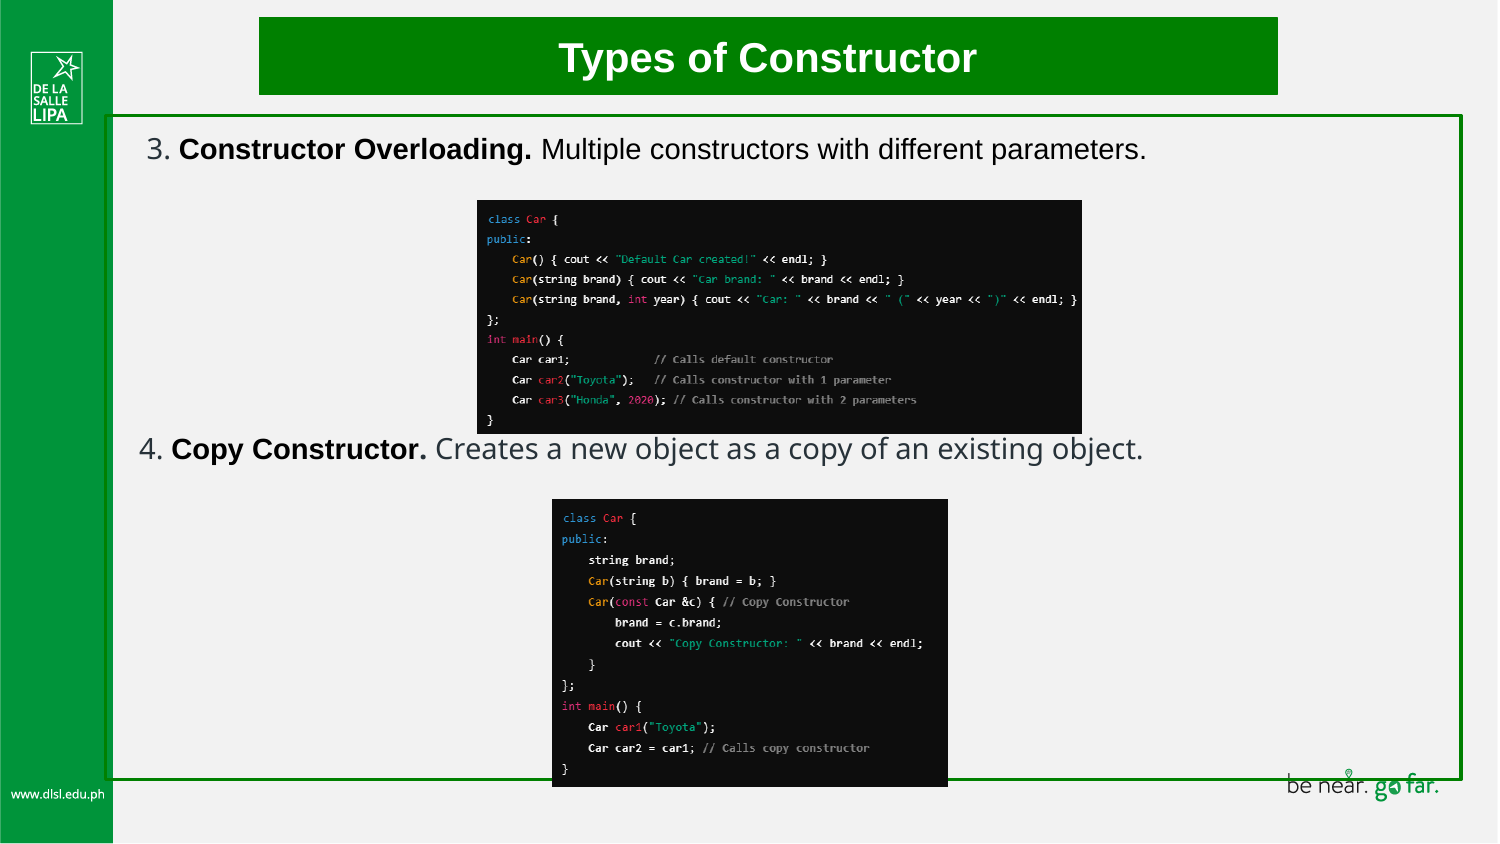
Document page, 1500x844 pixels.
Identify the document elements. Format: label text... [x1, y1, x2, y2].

text_box Types of Constructor [259, 17, 1277, 95]
text_box [801, 104, 1434, 115]
text_box 3. Constructor Overloading. Multiple constructors with different parameters. 4. Copy Constructor. Creates a new object as a copy of an existing object. [105, 115, 1461, 780]
picture [0, 0, 1500, 844]
